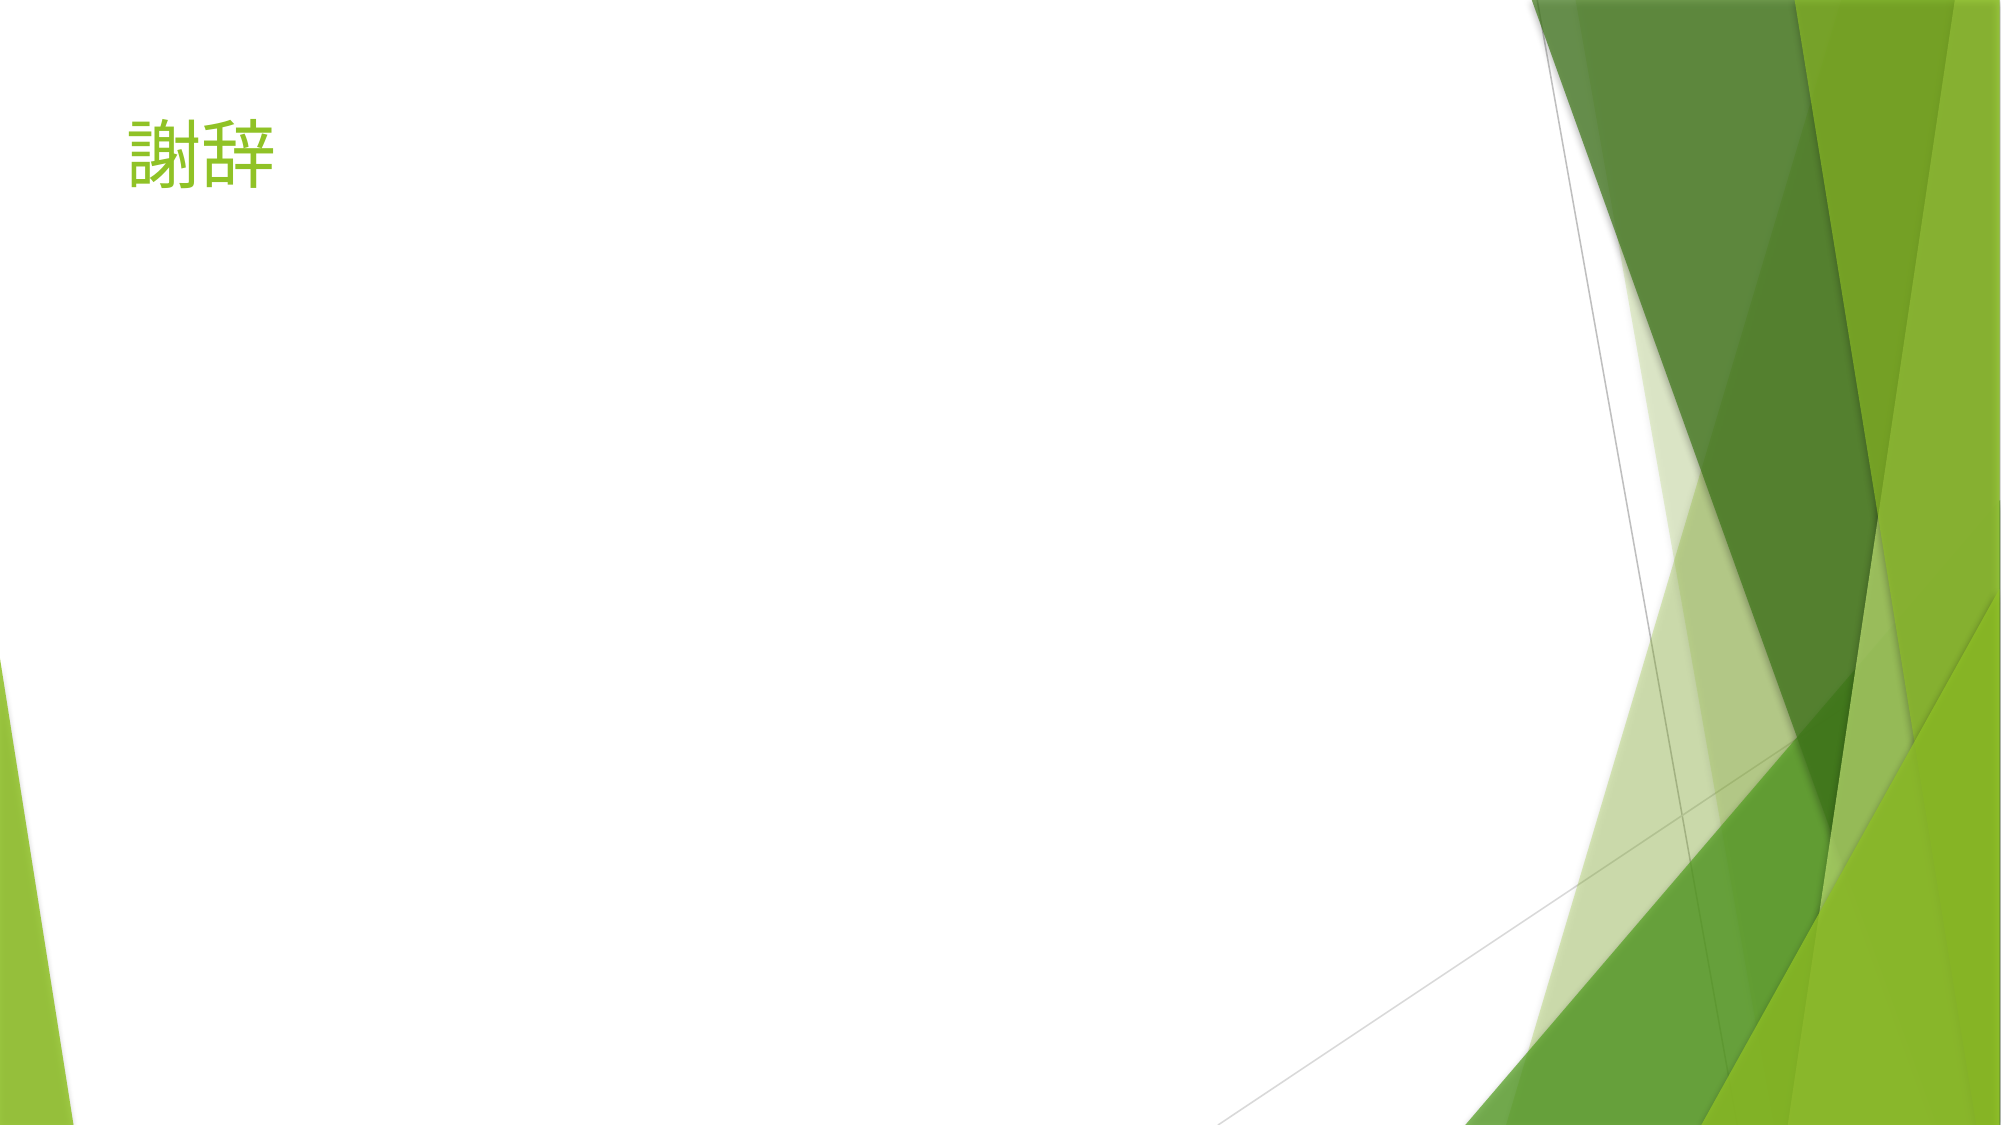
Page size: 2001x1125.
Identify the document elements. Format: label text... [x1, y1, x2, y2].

title 謝辞 [111, 99, 1522, 317]
